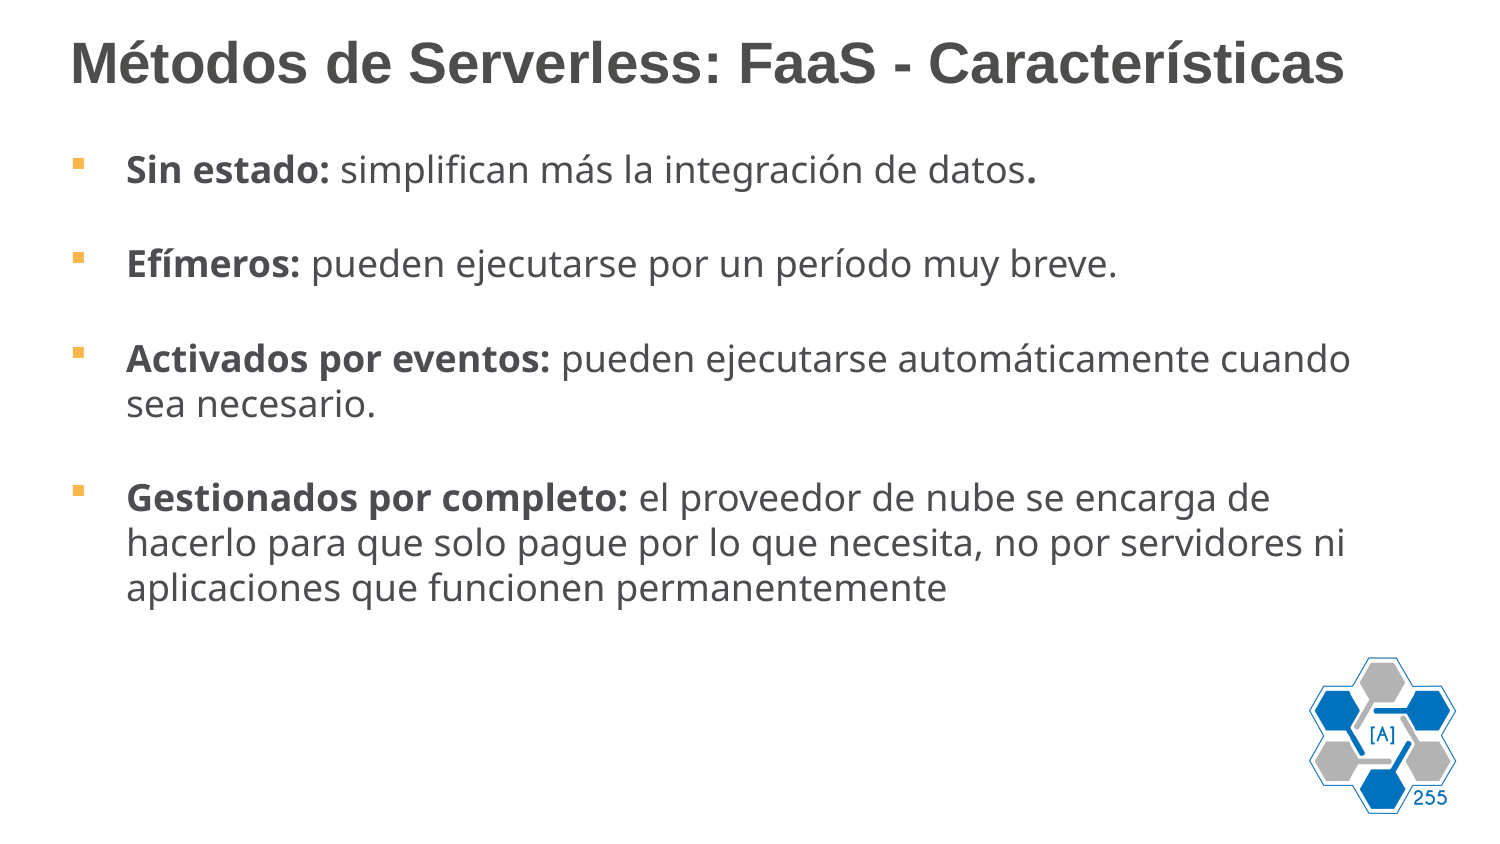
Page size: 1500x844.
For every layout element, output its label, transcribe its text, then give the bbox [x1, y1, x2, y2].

text_box Métodos de Serverless: FaaS - Características [68, 22, 1400, 95]
picture [1287, 637, 1479, 834]
text_box Sin estado: simplifican más la integración de datos. Efímeros: pueden ejecutarse por un período muy breve. Activados por eventos: pueden ejecutarse automáticamente cuando sea necesario. Gestionados por completo: el proveedor de nube se encarga de hacerlo para que solo pague por lo que necesita, no por servidores ni aplicaciones que funcionen permanentemente [67, 144, 1388, 609]
